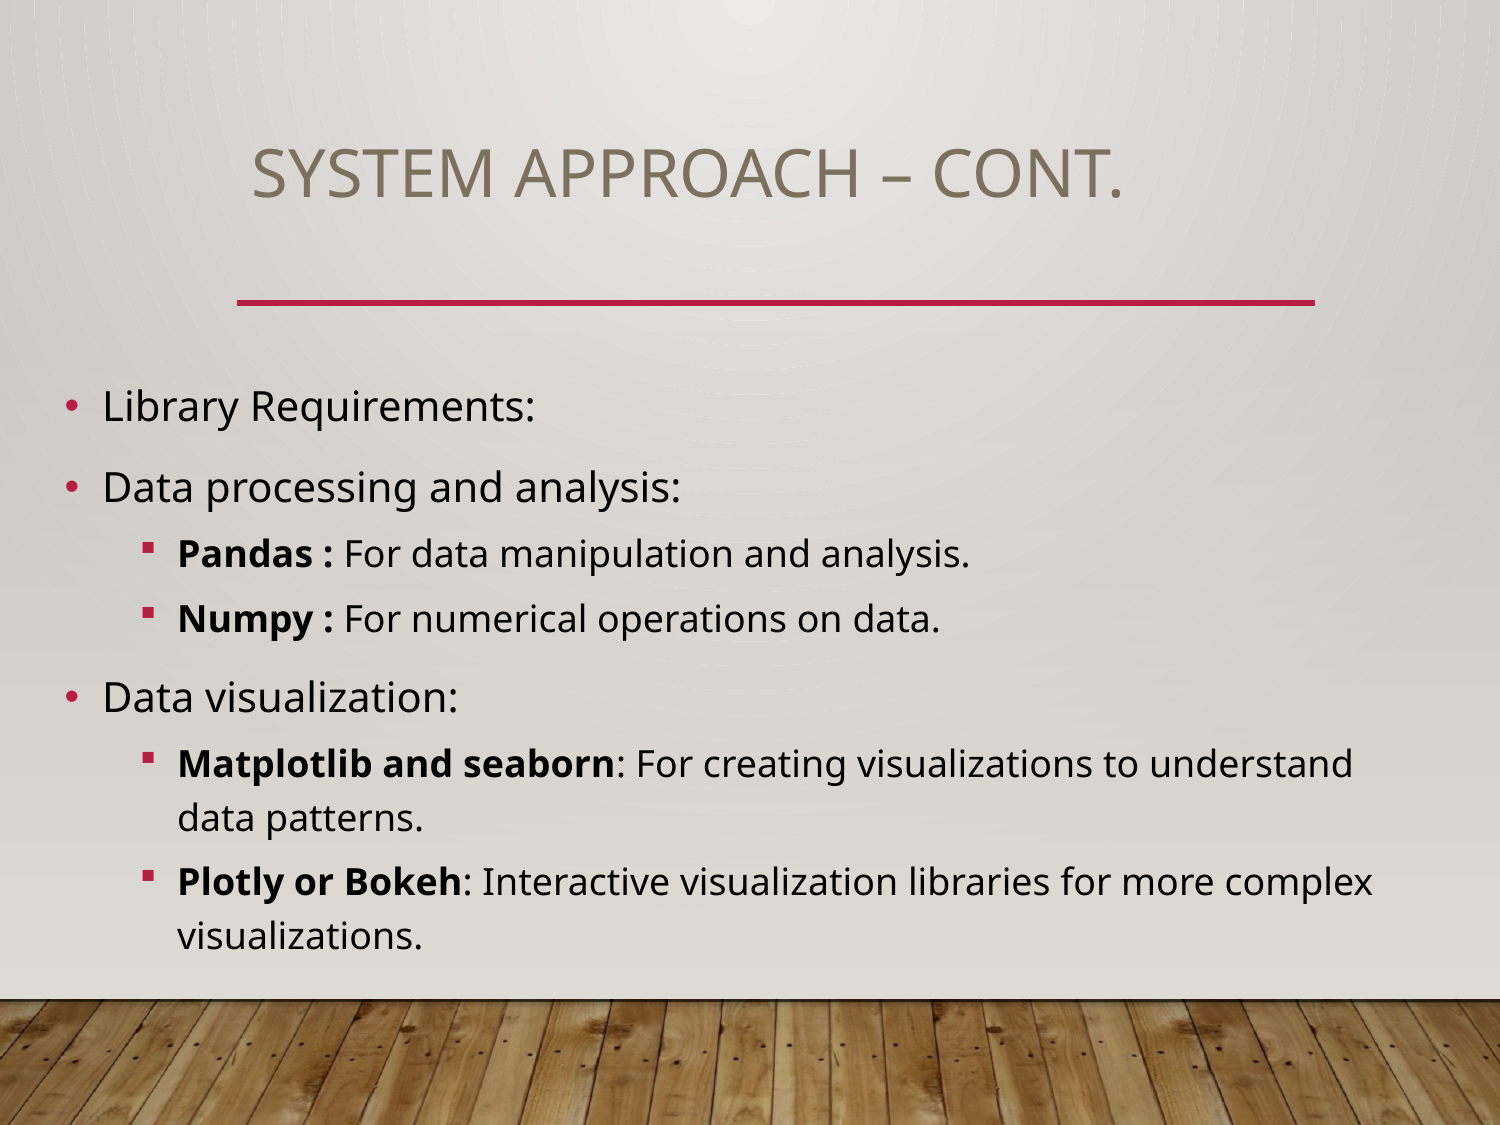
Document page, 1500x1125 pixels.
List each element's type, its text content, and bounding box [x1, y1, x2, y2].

picture [0, 999, 1500, 1125]
list Library Requirements: Data processing and analysis: Pandas : For data manipulation and analysis. Numpy : For numerical operations on data. Data visualization: Matplotlib and seaborn: For creating visualizations to understand data patterns. Plotly or Bokeh: Interactive visualization libraries for more complex visualizations. [49, 362, 1445, 1001]
title System approach – CONT. [236, 131, 1315, 305]
